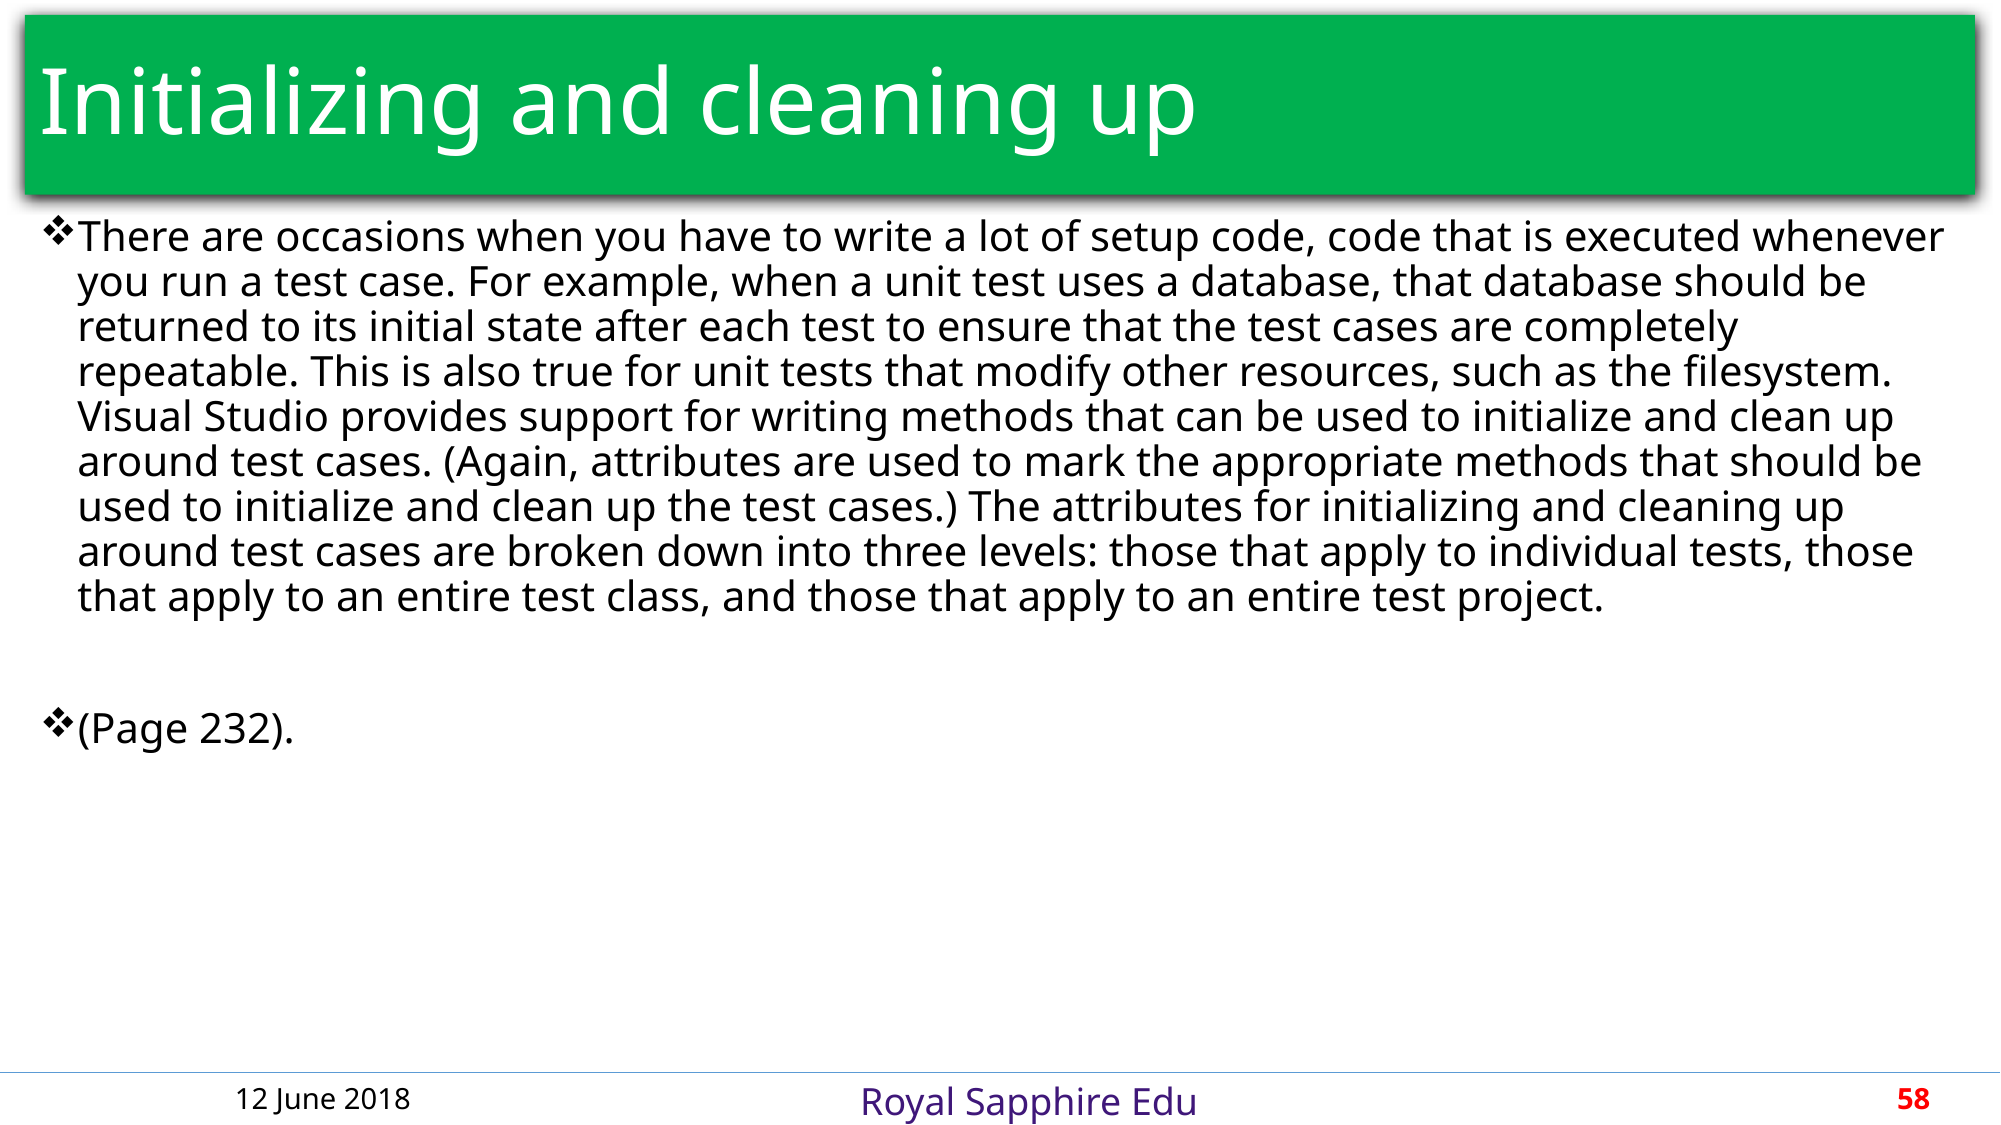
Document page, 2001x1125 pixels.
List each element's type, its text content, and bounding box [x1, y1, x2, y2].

title Initializing and cleaning up [24, 14, 1975, 195]
list There are occasions when you have to write a lot of setup code, code that is executed whenever you run a test case. For example, when a unit test uses a database, that database should be returned to its initial state after each test to ensure that the test cases are completely repeatable. This is also true for unit tests that modify other resources, such as the filesystem. Visual Studio provides support for writing methods that can be used to initialize and clean up around test cases. (Again, attributes are used to mark the appropriate methods that should be used to initialize and clean up the test cases.) The attributes for initializing and cleaning up around test cases are broken down into three levels: those that apply to individual tests, those that apply to an entire test class, and those that apply to an entire test project. (Page 232). [24, 208, 1975, 1063]
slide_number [220, 1072, 671, 1115]
slide_number 58 [1495, 1072, 1946, 1115]
